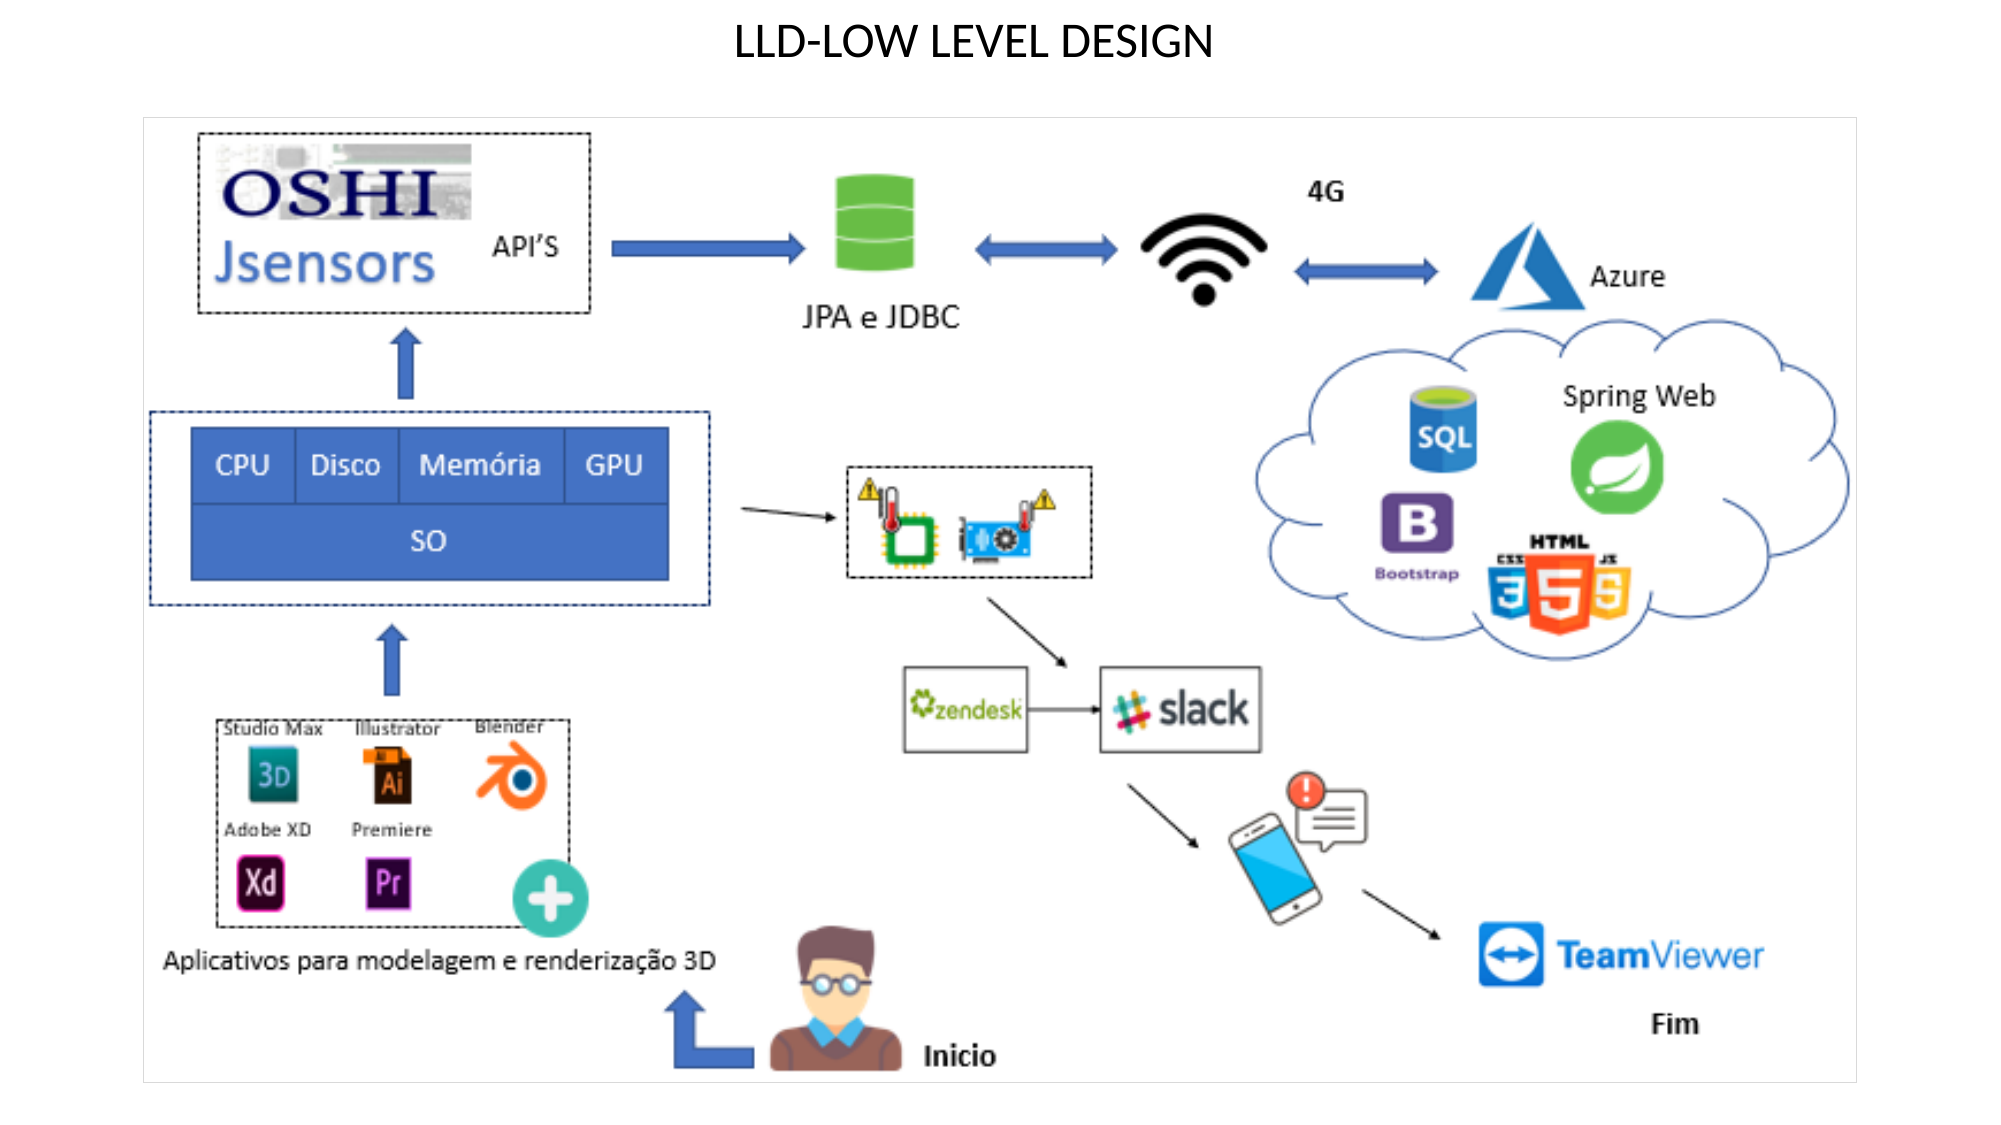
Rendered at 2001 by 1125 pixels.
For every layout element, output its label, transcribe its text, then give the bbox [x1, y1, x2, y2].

text_box LLD-LOW LEVEL DESIGN [205, 0, 1743, 75]
picture [143, 117, 1857, 1083]
